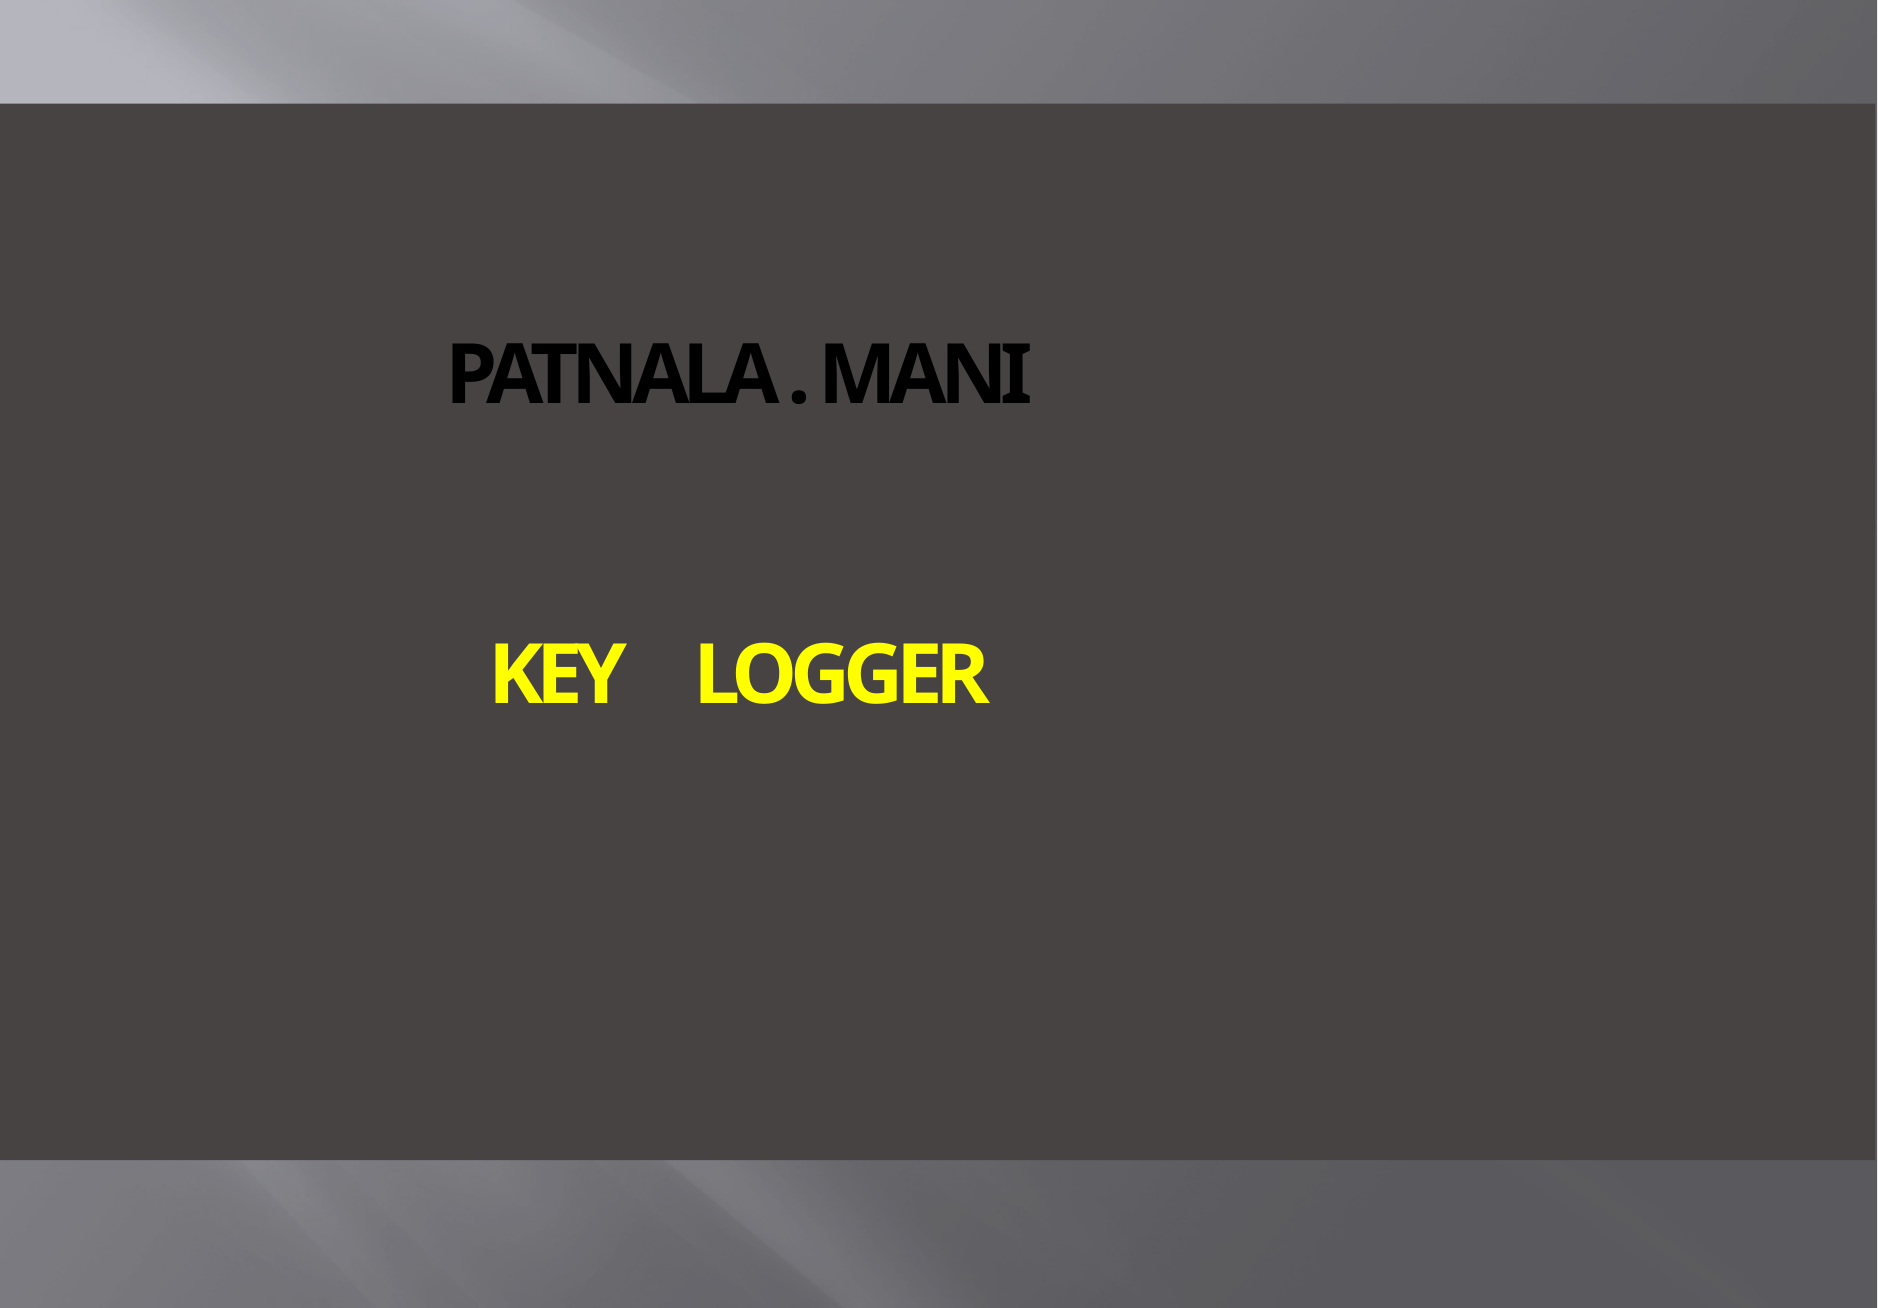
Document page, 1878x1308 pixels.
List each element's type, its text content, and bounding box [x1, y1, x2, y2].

text_box [0, 103, 1876, 1161]
title PATNALA . MANI KEY LOGGER [76, 318, 1402, 721]
